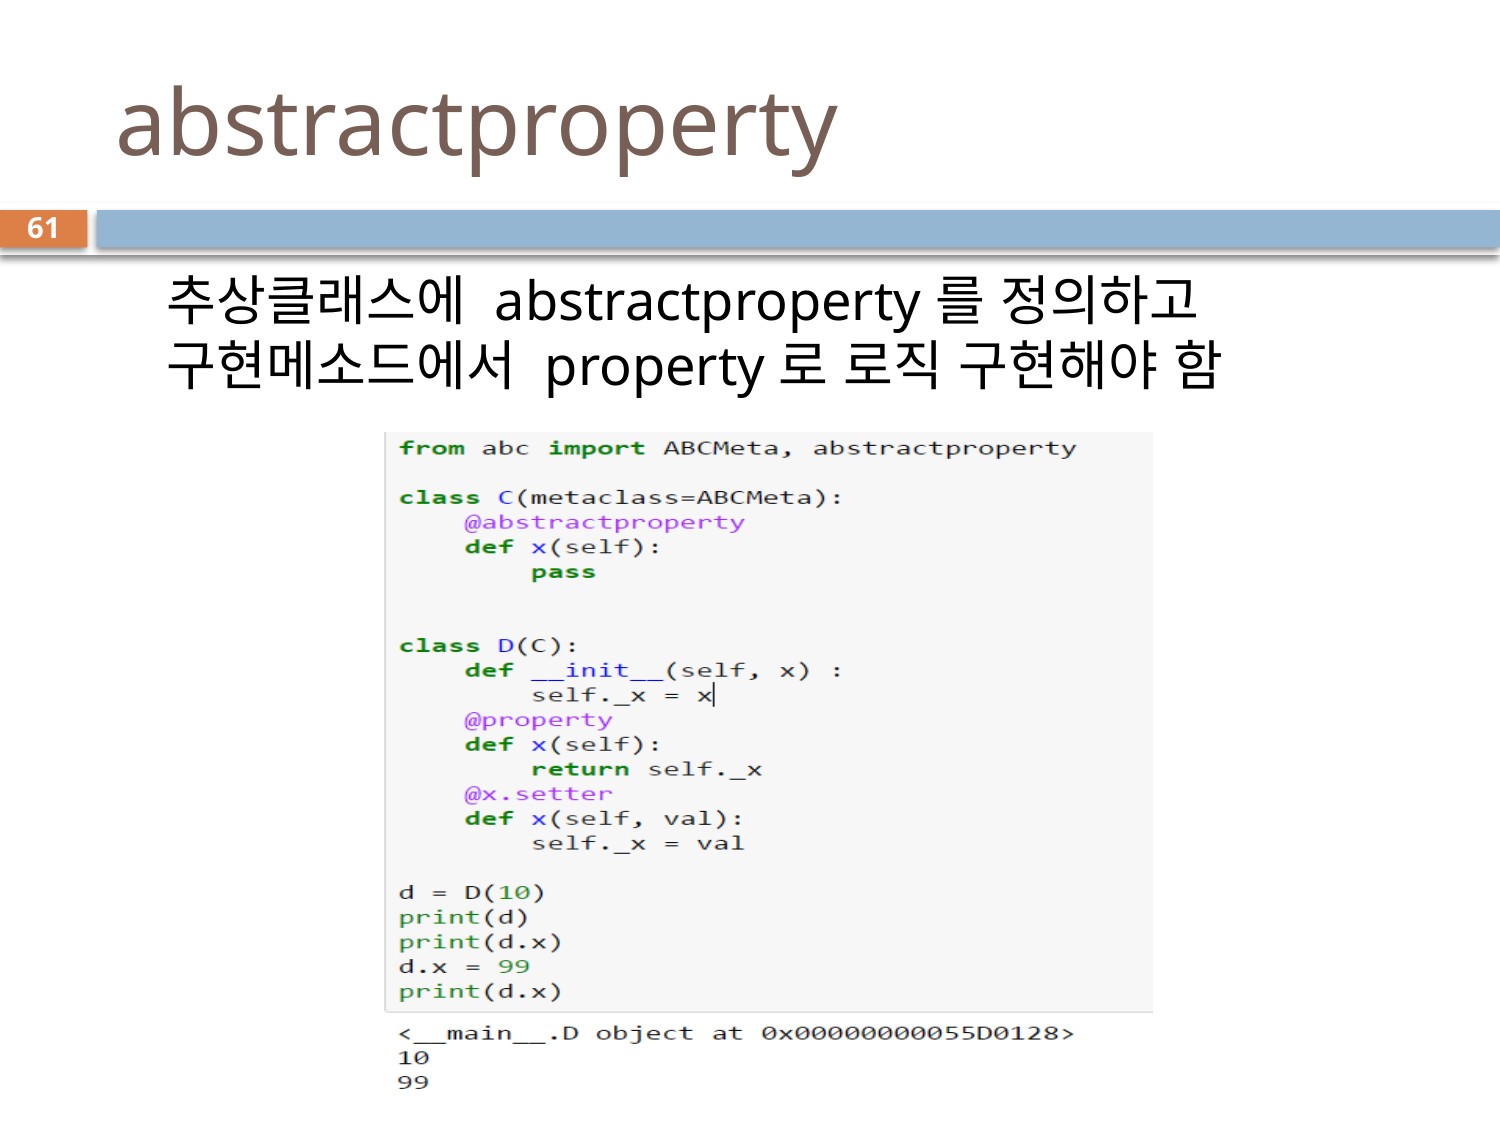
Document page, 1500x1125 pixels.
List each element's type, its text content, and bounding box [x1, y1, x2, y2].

title abstractproperty [100, 37, 1438, 200]
slide_number 61 [0, 208, 88, 249]
picture [383, 432, 1153, 1104]
list 추상클래스에 abstractproperty를 정의하고 구현메소드에서 property로 로직 구현해야 함 [76, 259, 1427, 492]
